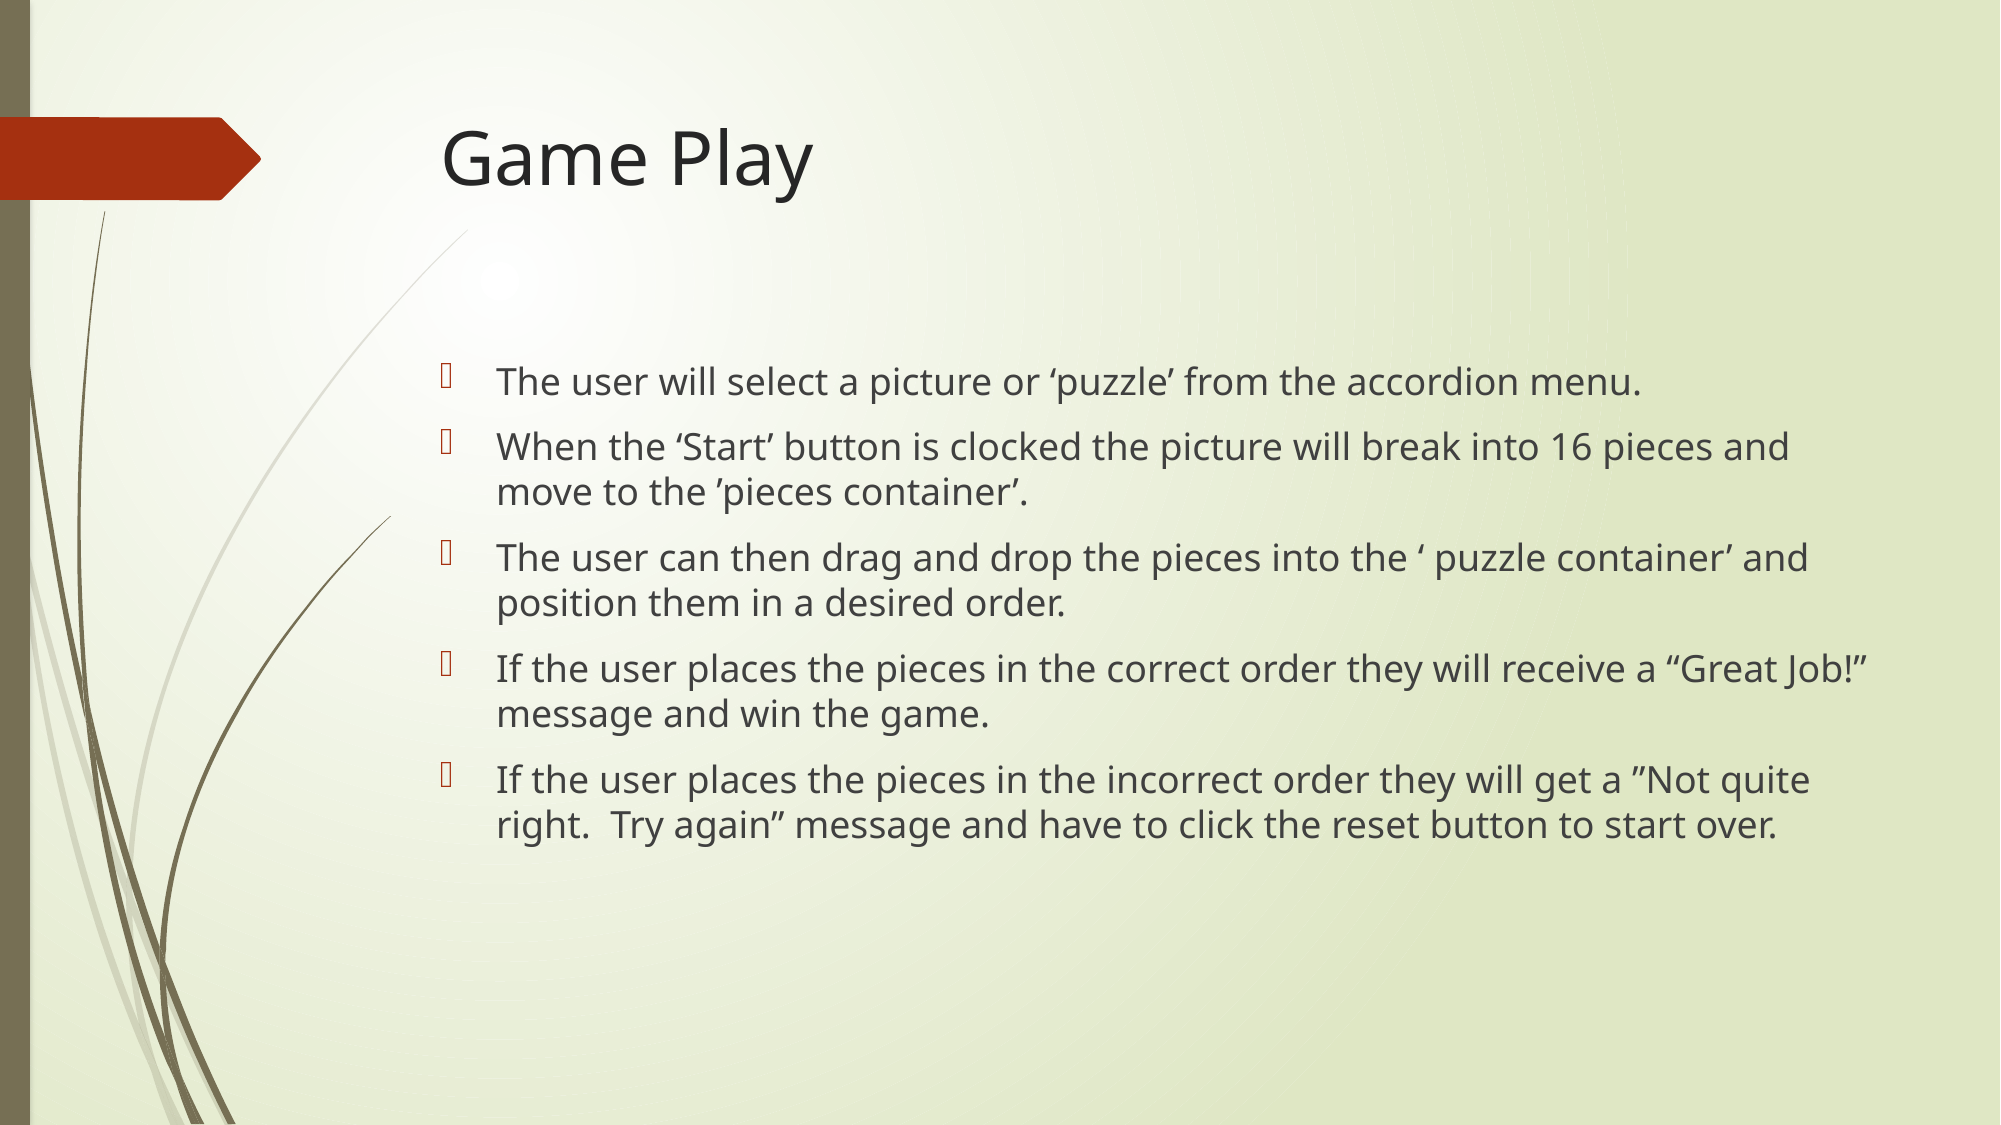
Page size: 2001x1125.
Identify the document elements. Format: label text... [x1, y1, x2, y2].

title Game Play [425, 102, 1888, 313]
list The user will select a picture or ‘puzzle’ from the accordion menu. When the ‘Start’ button is clocked the picture will break into 16 pieces and move to the ’pieces container’. The user can then drag and drop the pieces into the ‘ puzzle container’ and position them in a desired order. If the user places the pieces in the correct order they will receive a “Great Job!” message and win the game. If the user places the pieces in the incorrect order they will get a ”Not quite right. Try again” message and have to click the reset button to start over. [424, 350, 1888, 970]
